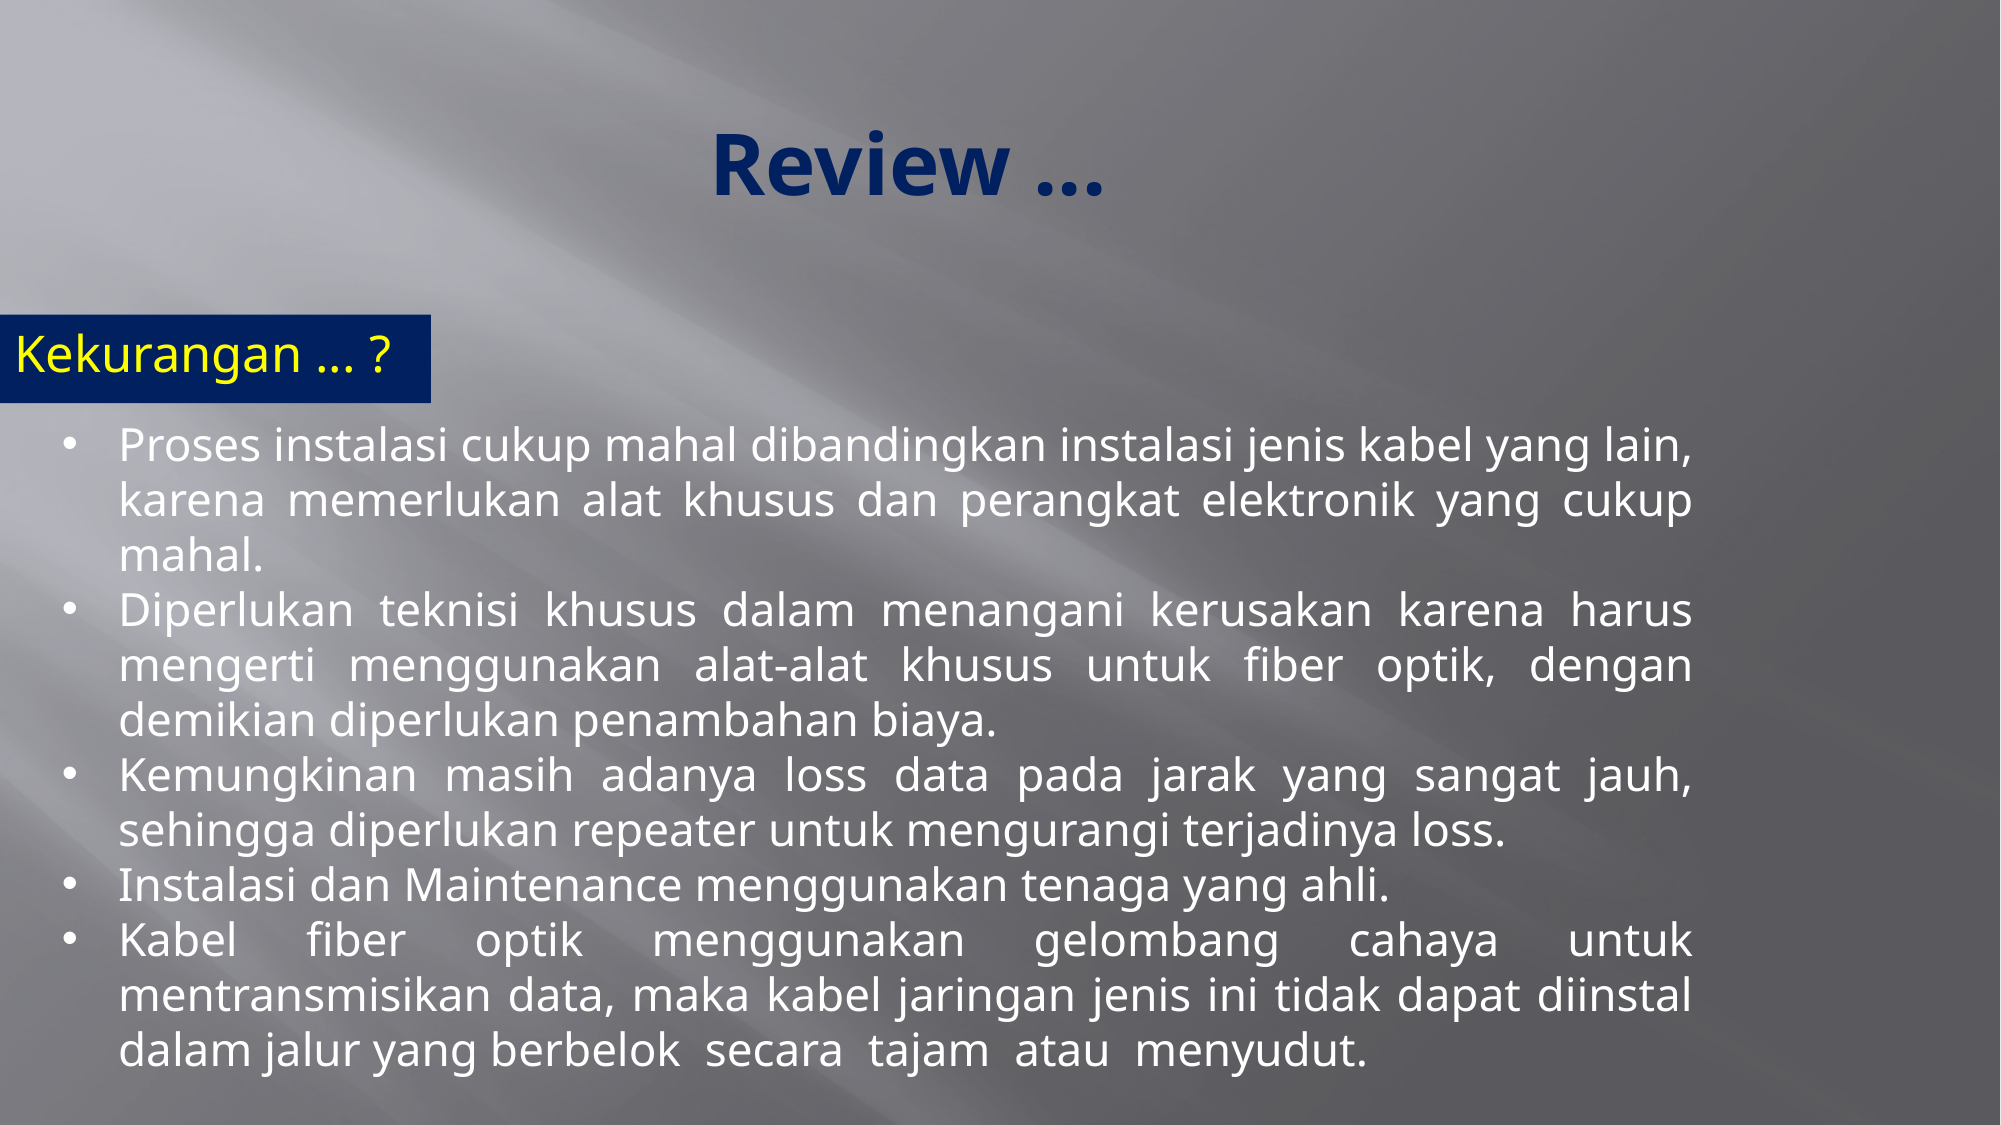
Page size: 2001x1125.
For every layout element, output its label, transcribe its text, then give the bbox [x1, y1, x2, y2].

title Review ... [485, 52, 1331, 271]
list Kekurangan ... ? [0, 314, 431, 404]
text_box Proses instalasi cukup mahal dibandingkan instalasi jenis kabel yang lain, karena memerlukan alat khusus dan perangkat elektronik yang cukup mahal. Diperlukan teknisi khusus dalam menangani kerusakan karena harus mengerti menggunakan alat-alat khusus untuk fiber optik, dengan demikian diperlukan penambahan biaya. Kemungkinan masih adanya loss data pada jarak yang sangat jauh, sehingga diperlukan repeater untuk mengurangi terjadinya loss. Instalasi dan Maintenance menggunakan tenaga yang ahli. Kabel fiber optik menggunakan gelombang cahaya untuk mentransmisikan data, maka kabel jaringan jenis ini tidak dapat diinstal dalam jalur yang berbelok secara tajam atau menyudut. [46, 407, 1710, 1083]
